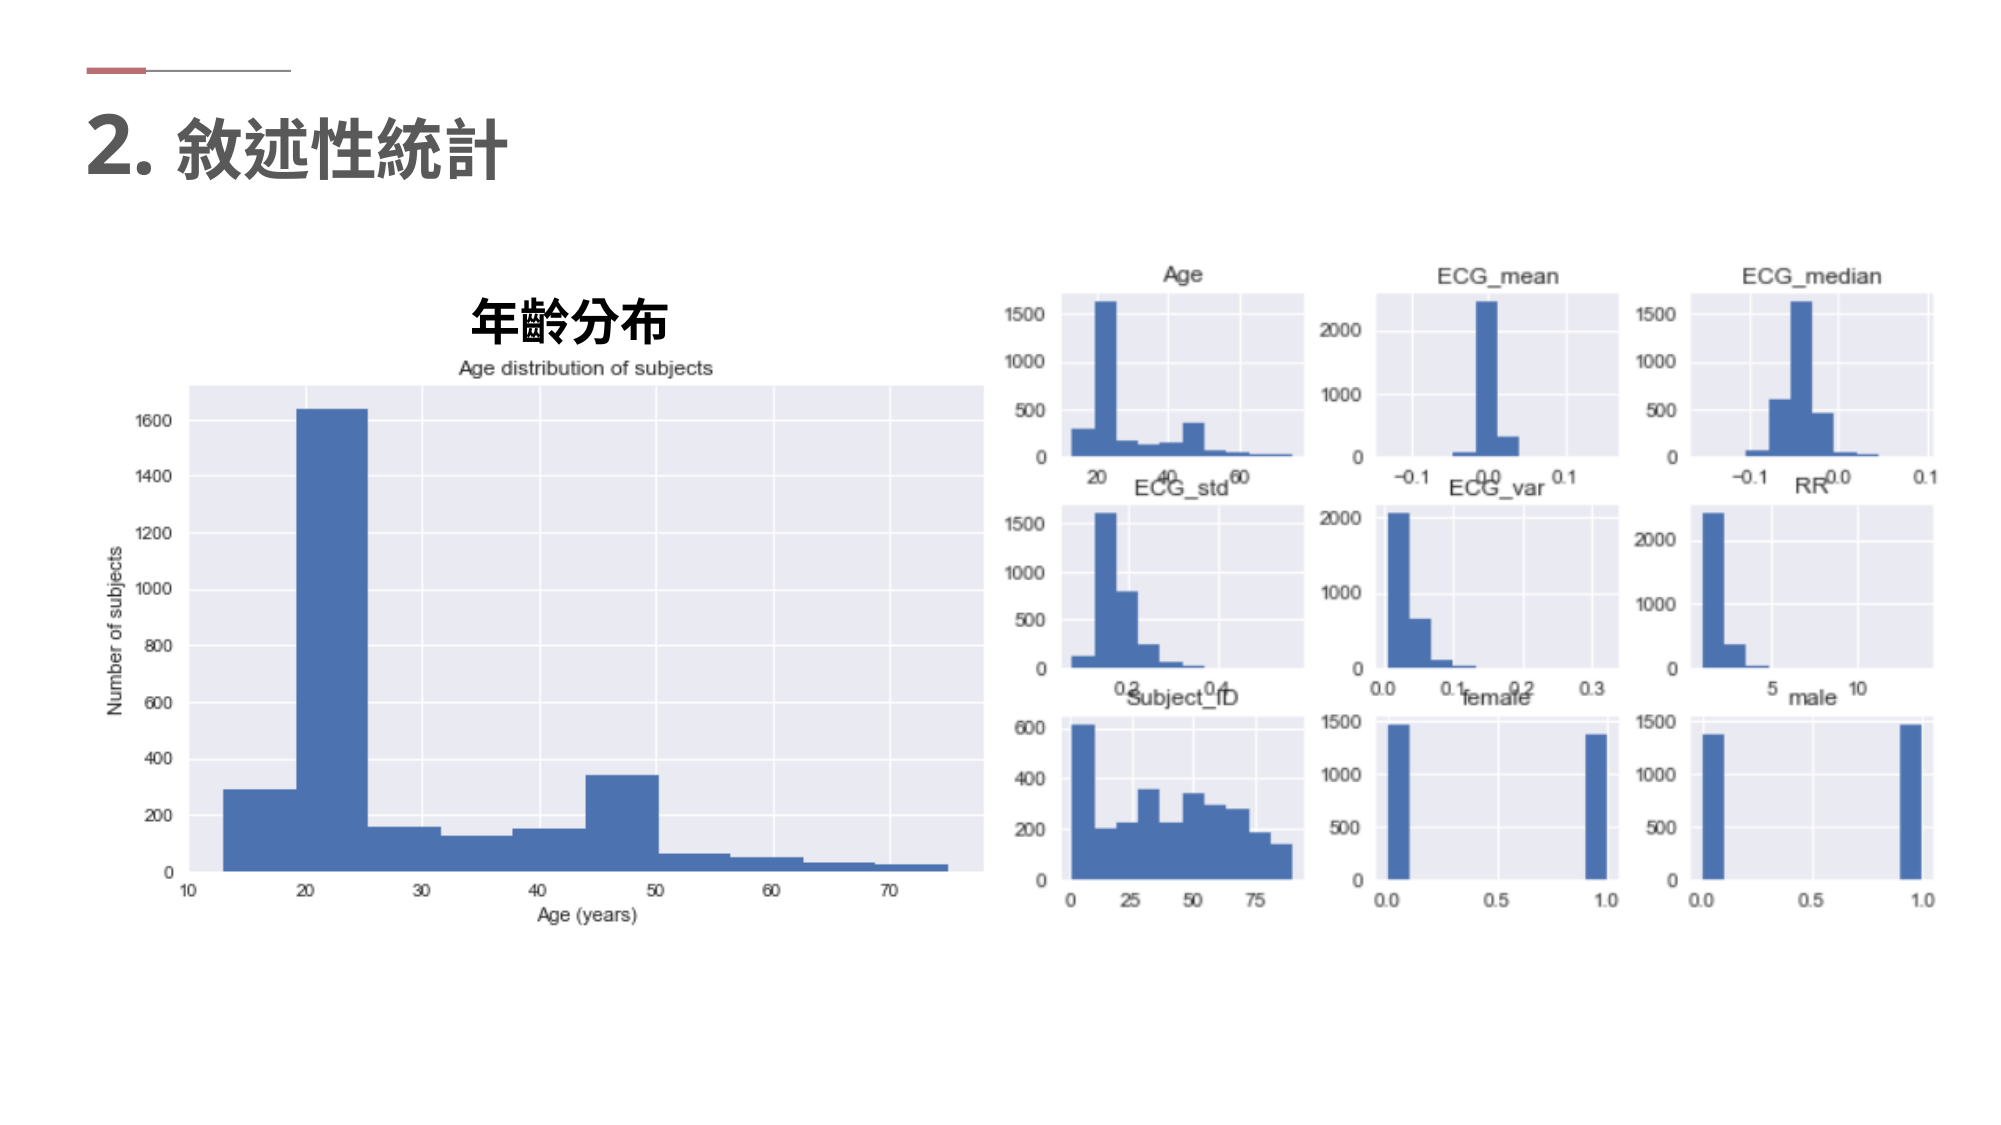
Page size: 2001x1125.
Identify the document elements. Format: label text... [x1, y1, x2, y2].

text_box 2.敘述性統計 [70, 83, 1921, 199]
picture [70, 248, 2000, 931]
text_box 年齡分布 [70, 283, 985, 345]
